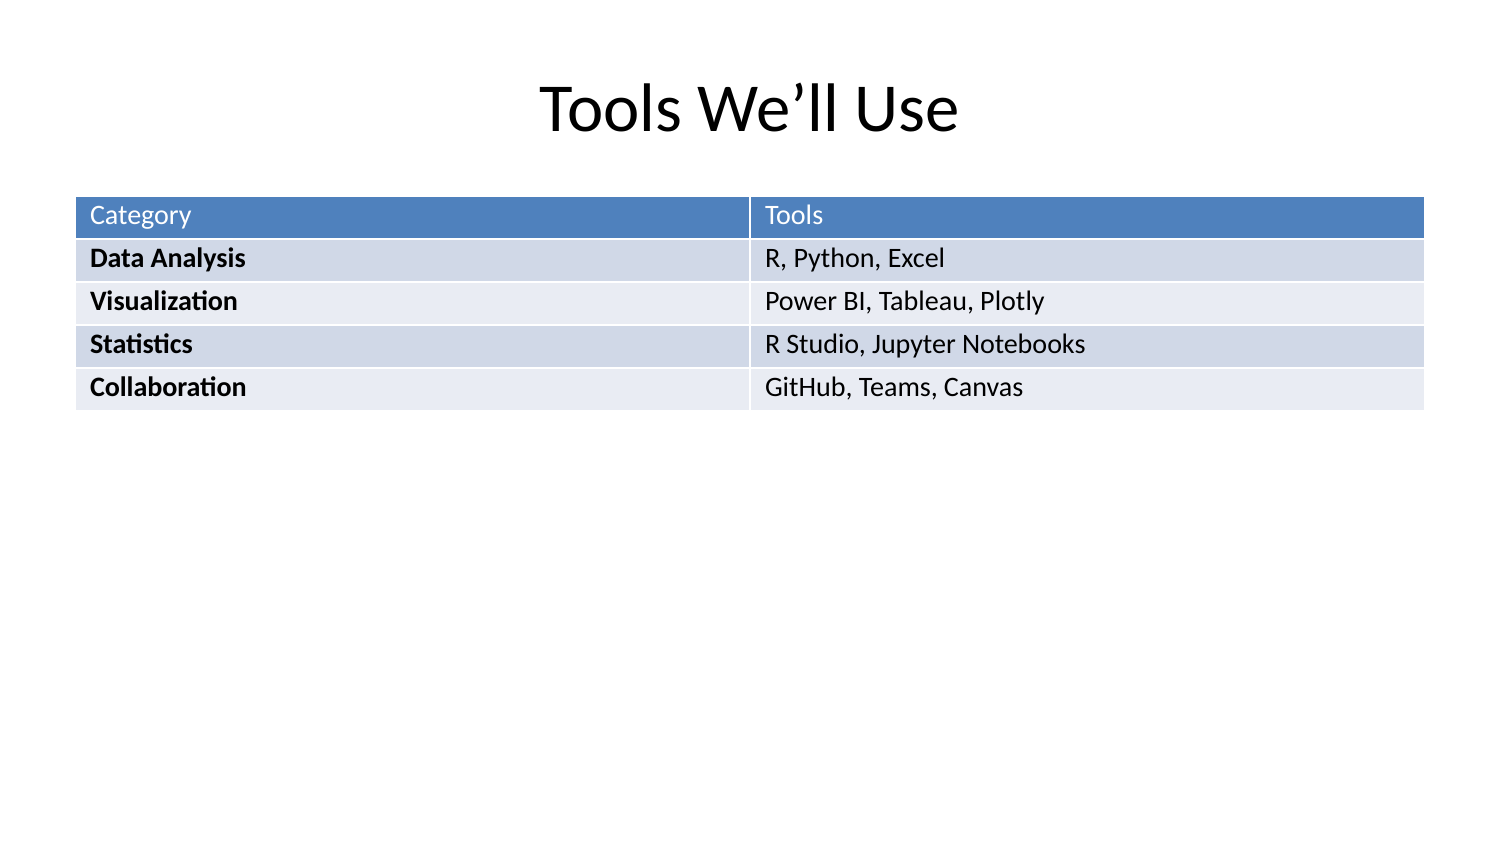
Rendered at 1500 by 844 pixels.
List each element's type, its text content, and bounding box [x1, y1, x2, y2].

table_cell GitHub, Teams, Canvas [751, 369, 1424, 410]
table_header Tools [751, 197, 1424, 238]
table_cell Statistics [76, 326, 749, 367]
table_header Category [76, 197, 749, 238]
table_cell Visualization [76, 283, 749, 324]
table_cell Collaboration [76, 369, 749, 410]
table_cell R, Python, Excel [751, 240, 1424, 281]
table_cell R Studio, Jupyter Notebooks [751, 326, 1424, 367]
table_cell Data Analysis [76, 240, 749, 281]
title Tools We’ll Use [75, 33, 1425, 175]
table_cell Power BI, Tableau, Plotly [751, 283, 1424, 324]
